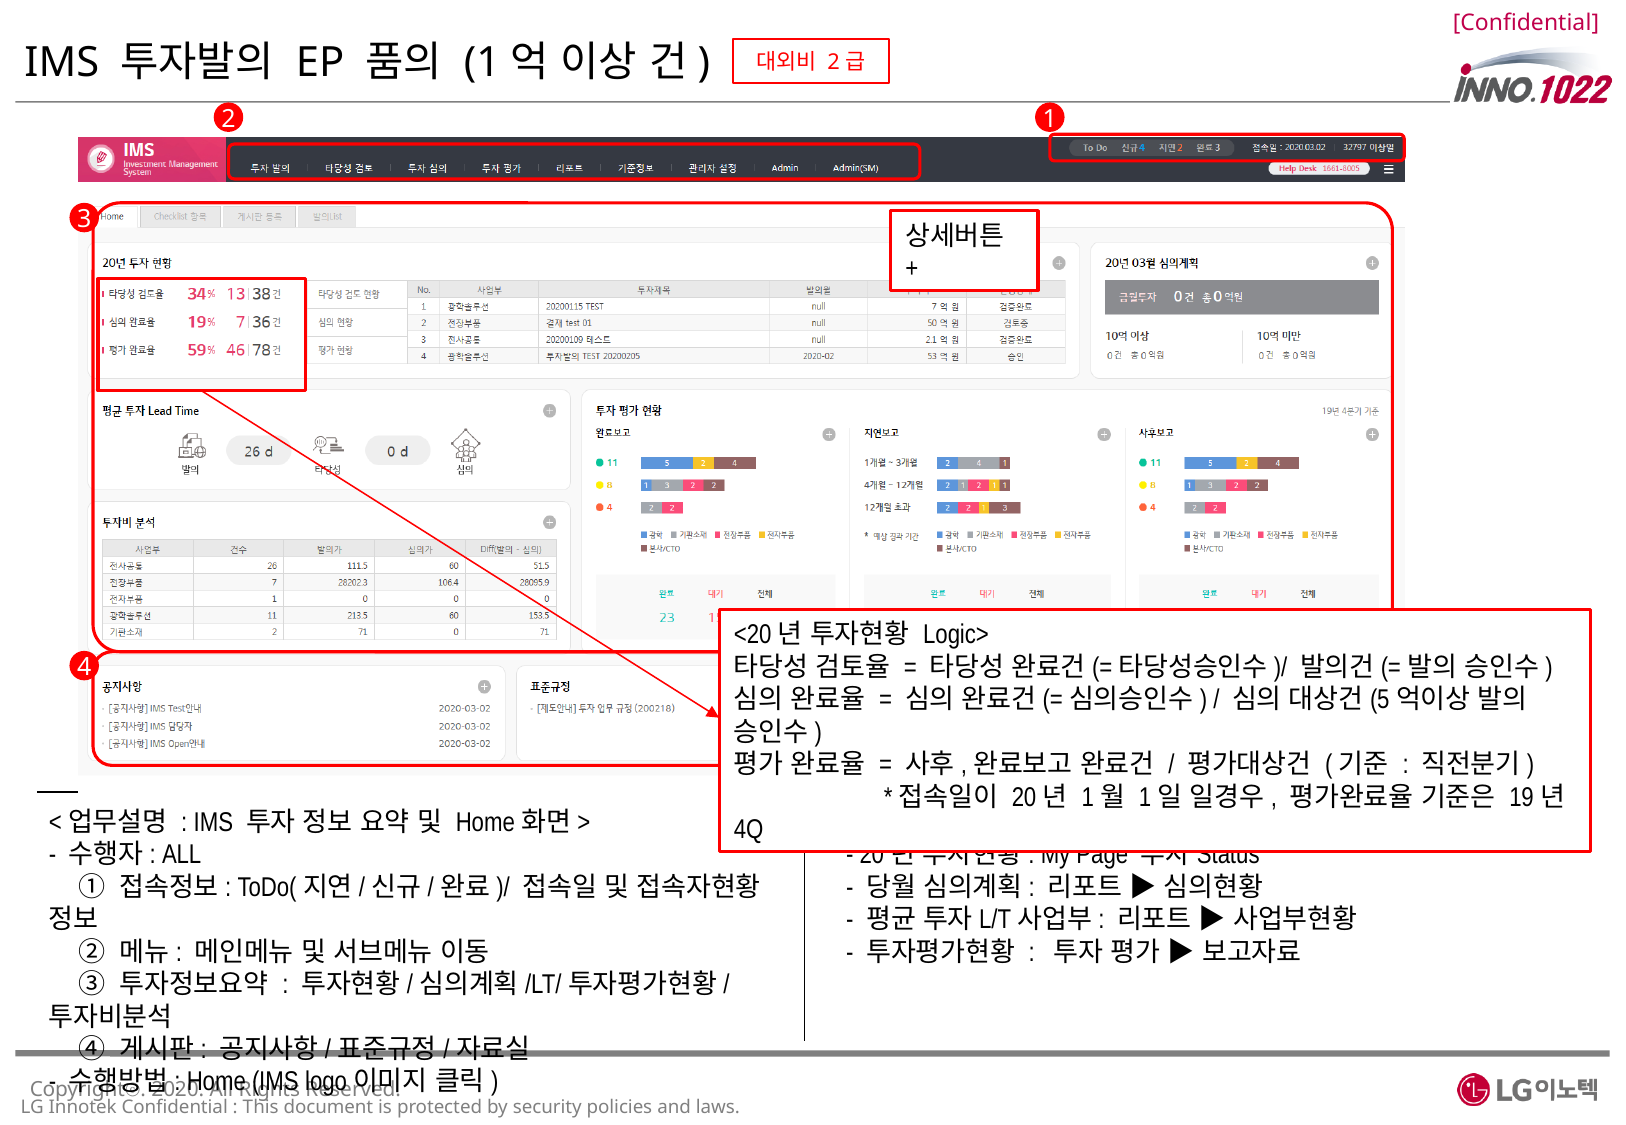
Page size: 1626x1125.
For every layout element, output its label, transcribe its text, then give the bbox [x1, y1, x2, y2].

picture [1457, 1073, 1597, 1106]
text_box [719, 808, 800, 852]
text_box 3 [69, 208, 73, 228]
text_box 1 [1035, 102, 1065, 132]
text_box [201, 356, 720, 718]
text_box <투자정보요약 상세버튼(+) 이동경로> - 20년 투자현황: My Page 투자Status - 당월 심의계획: 리포트 ▶ 심의현황 - 평균 투자L/T사업부: 리포트 ▶ 사업부현황 - 투자평가현황 : 투자 평가 ▶ 보고자료 [831, 852, 1576, 974]
picture [78, 136, 1405, 799]
text_box <업무설명 : IMS 투자 정보 요약 및 Home화면> - 수행자: ALL ① 접속정보: ToDo(지연/신규/완료)/ 접속일 및 접속자현황 정보 ② 메뉴: 메인메뉴 및 서브메뉴 이동 ③ 투자정보요약 : 투자현황/심의계획/LT/투자평가현황/투자비분석 ④ 게시판: 공지사항/표준규정/자료실 - 수행방법: Home (IMS logo이미지 클릭) [34, 796, 800, 1042]
text_box <20년 투자현황 Logic> 타당성 검토율 = 타당성 완료건(=타당성승인수)/ 발의건(=발의 승인수) 심의 완료율 = 심의 완료건(=심의승인수) / 심의 대상건(5억이상 발의 승인수) 평가 완료율 = 사후,완료보고 완료건 / 평가대상건 (기준 : 직전분기) *접속일이 20년 1월 1일 일경우, 평가완료율 기준은 19년 4Q [808, 609, 1591, 852]
text_box 2 [213, 102, 244, 132]
text_box [1048, 132, 1406, 136]
text_box 4 [69, 656, 73, 676]
title IMS 투자발의 EP 품의 (1억 이상 건) [9, 25, 860, 95]
picture [1450, 41, 1615, 108]
